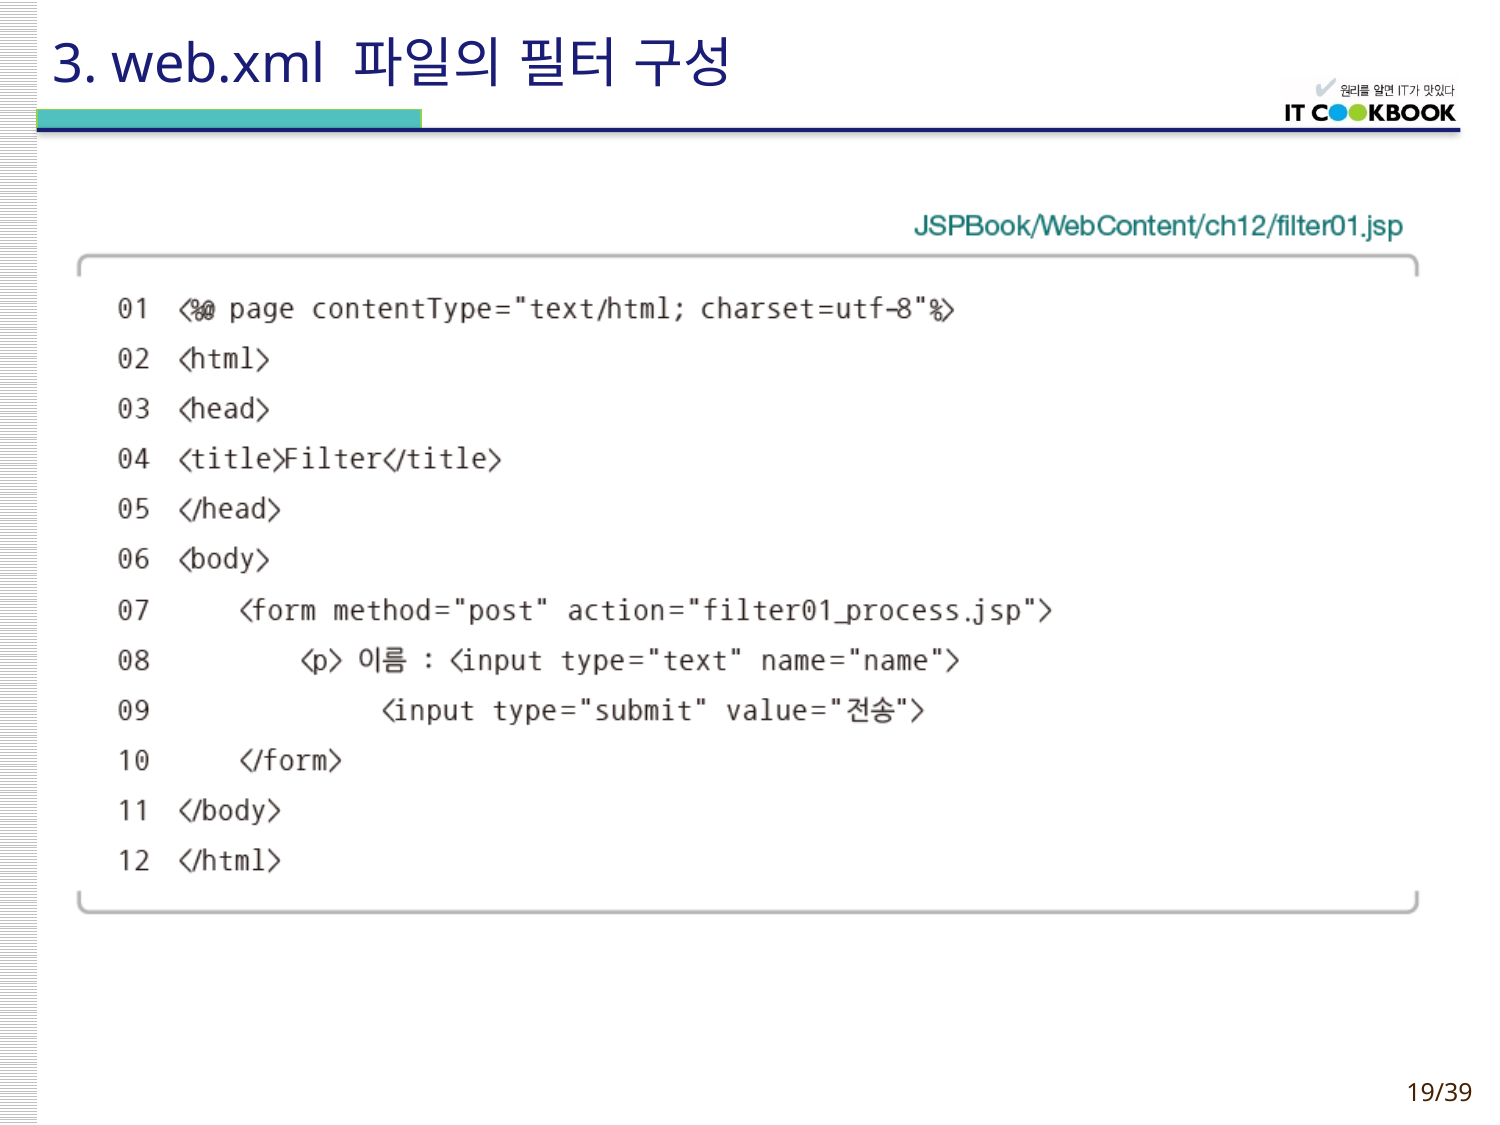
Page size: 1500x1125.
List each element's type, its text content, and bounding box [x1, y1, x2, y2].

picture [1281, 75, 1459, 123]
title 3. web.xml 파일의 필터 구성 [37, 13, 1278, 109]
picture [61, 195, 1439, 930]
